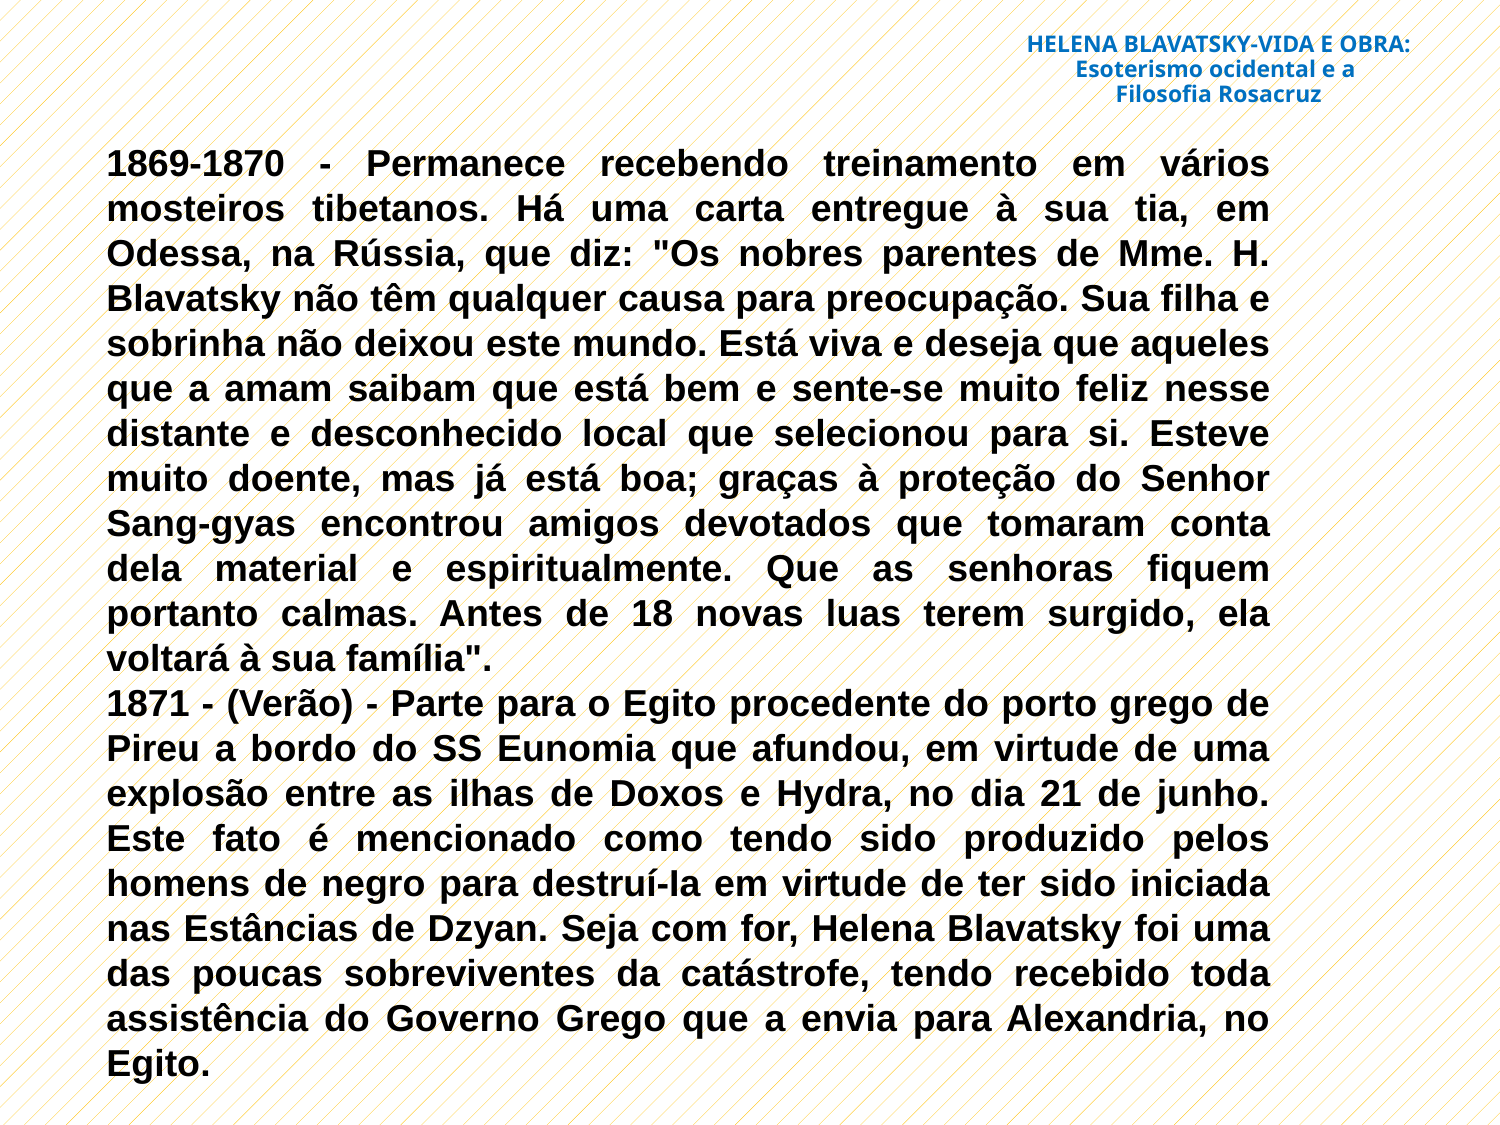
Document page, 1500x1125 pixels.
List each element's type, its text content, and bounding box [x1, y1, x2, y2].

text_box 1869-1870 - Permanece recebendo treinamento em vários mosteiros tibetanos. Há uma carta entregue à sua tia, em Odessa, na Rússia, que diz: "Os nobres parentes de Mme. H. Blavatsky não têm qualquer causa para preocupação. Sua filha e sobrinha não deixou este mundo. Está viva e deseja que aqueles que a amam saibam que está bem e sente-se muito feliz nesse distante e desconhecido local que selecionou para si. Esteve muito doente, mas já está boa; graças à proteção do Senhor Sang-gyas encontrou amigos devotados que tomaram conta dela material e espiritualmente. Que as senhoras fiquem portanto calmas. Antes de 18 novas luas terem surgido, ela voltará à sua família". 1871 - (Verão) - Parte para o Egito procedente do porto grego de Pireu a bordo do SS Eunomia que afundou, em virtude de uma explosão entre as ilhas de Doxos e Hydra, no dia 21 de junho. Este fato é mencionado como tendo sido produzido pelos homens de negro para destruí-Ia em virtude de ter sido iniciada nas Estâncias de Dzyan. Seja com for, Helena Blavatsky foi uma das poucas sobreviventes da catástrofe, tendo recebido toda assistência do Governo Grego que a envia para Alexandria, no Egito. [91, 131, 1286, 1125]
title HELENA BLAVATSKY-VIDA E OBRA: Esoterismo ocidental e a Filosofia Rosacruz [956, 22, 1482, 115]
